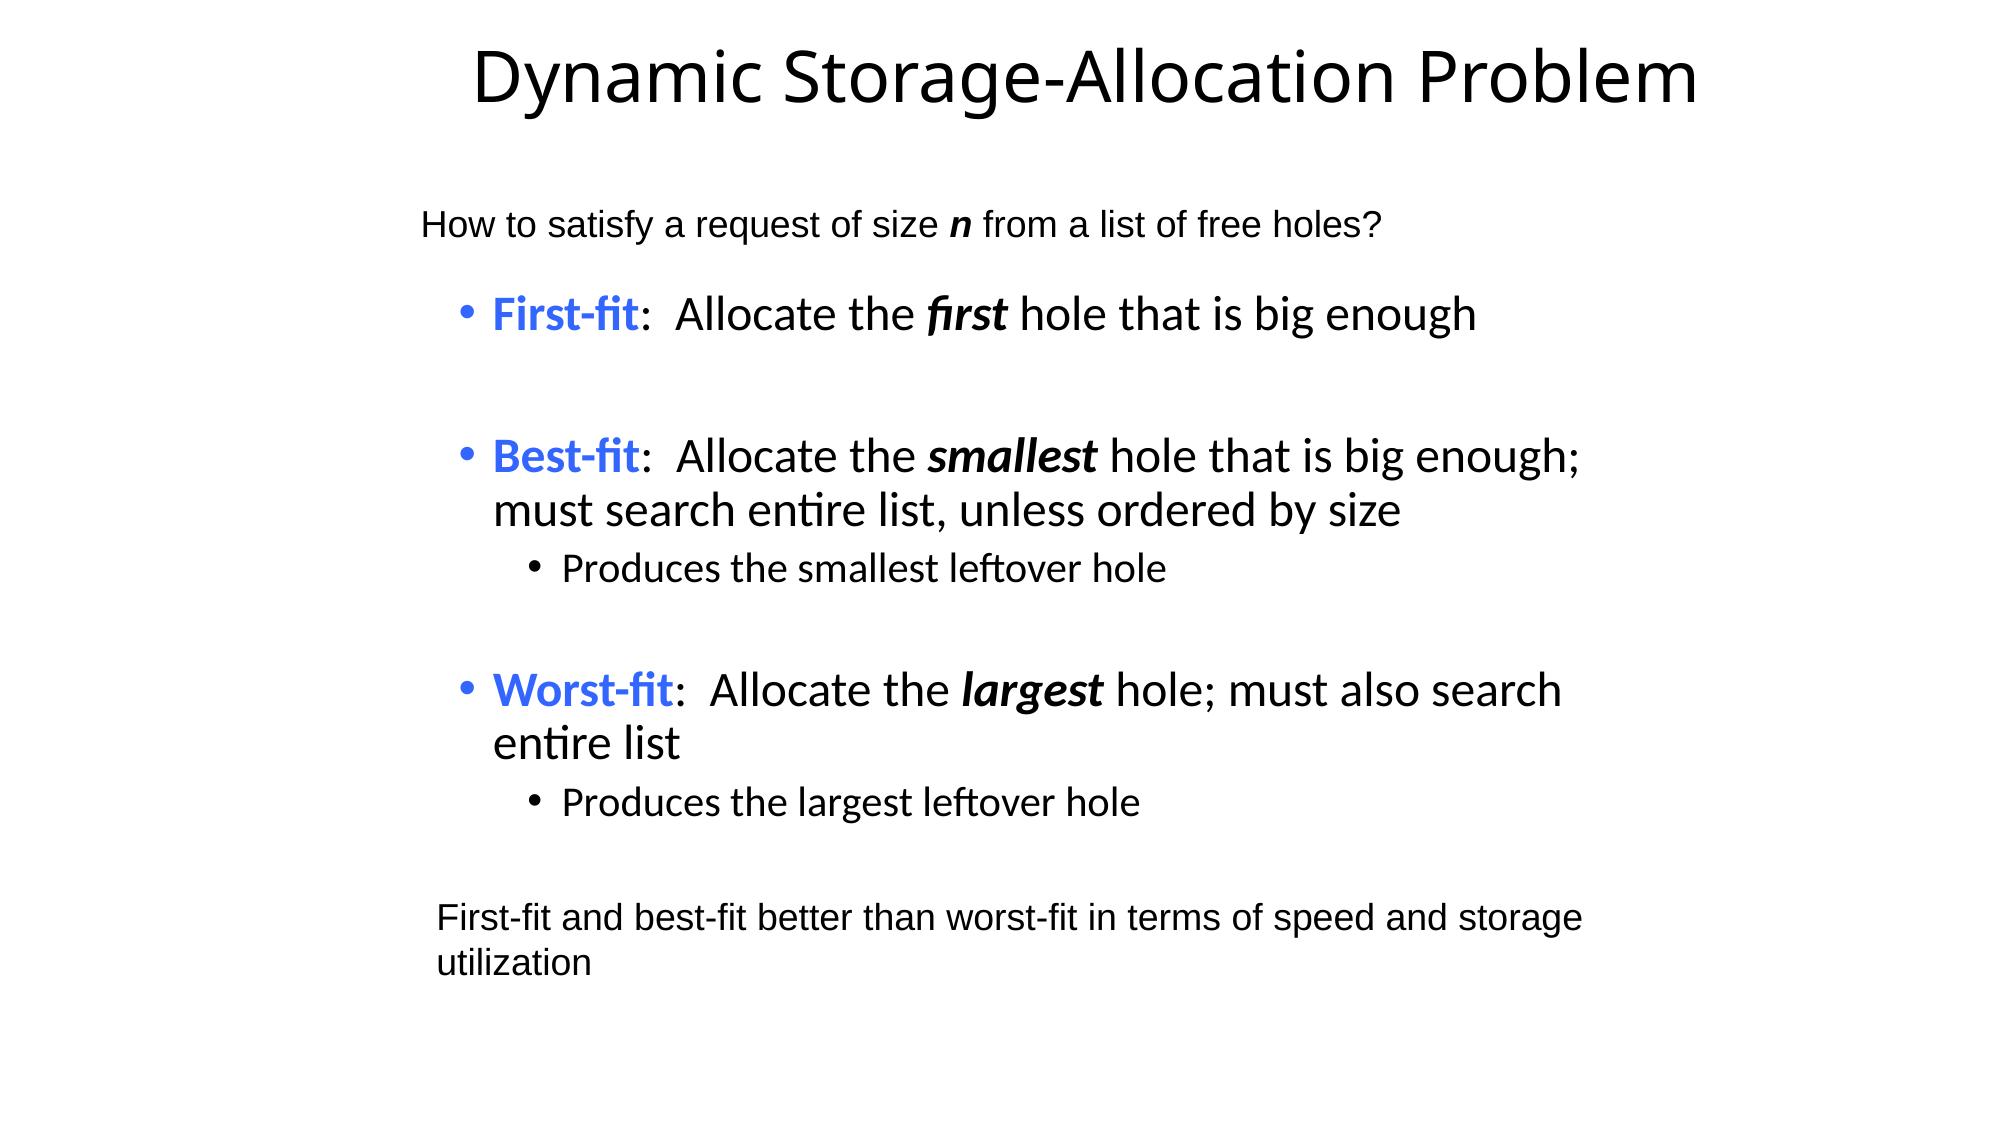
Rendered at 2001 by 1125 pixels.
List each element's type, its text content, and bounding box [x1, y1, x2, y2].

text_box First-fit and best-fit better than worst-fit in terms of speed and storage utilization [421, 885, 1669, 991]
text_box How to satisfy a request of size n from a list of free holes? [405, 192, 1398, 253]
title Dynamic Storage-Allocation Problem [456, 32, 1732, 128]
list First-fit: Allocate the first hole that is big enough Best-fit: Allocate the smallest hole that is big enough; must search entire list, unless ordered by size Produces the smallest leftover hole Worst-fit: Allocate the largest hole; must also search entire list Produces the largest leftover hole [443, 280, 1603, 875]
